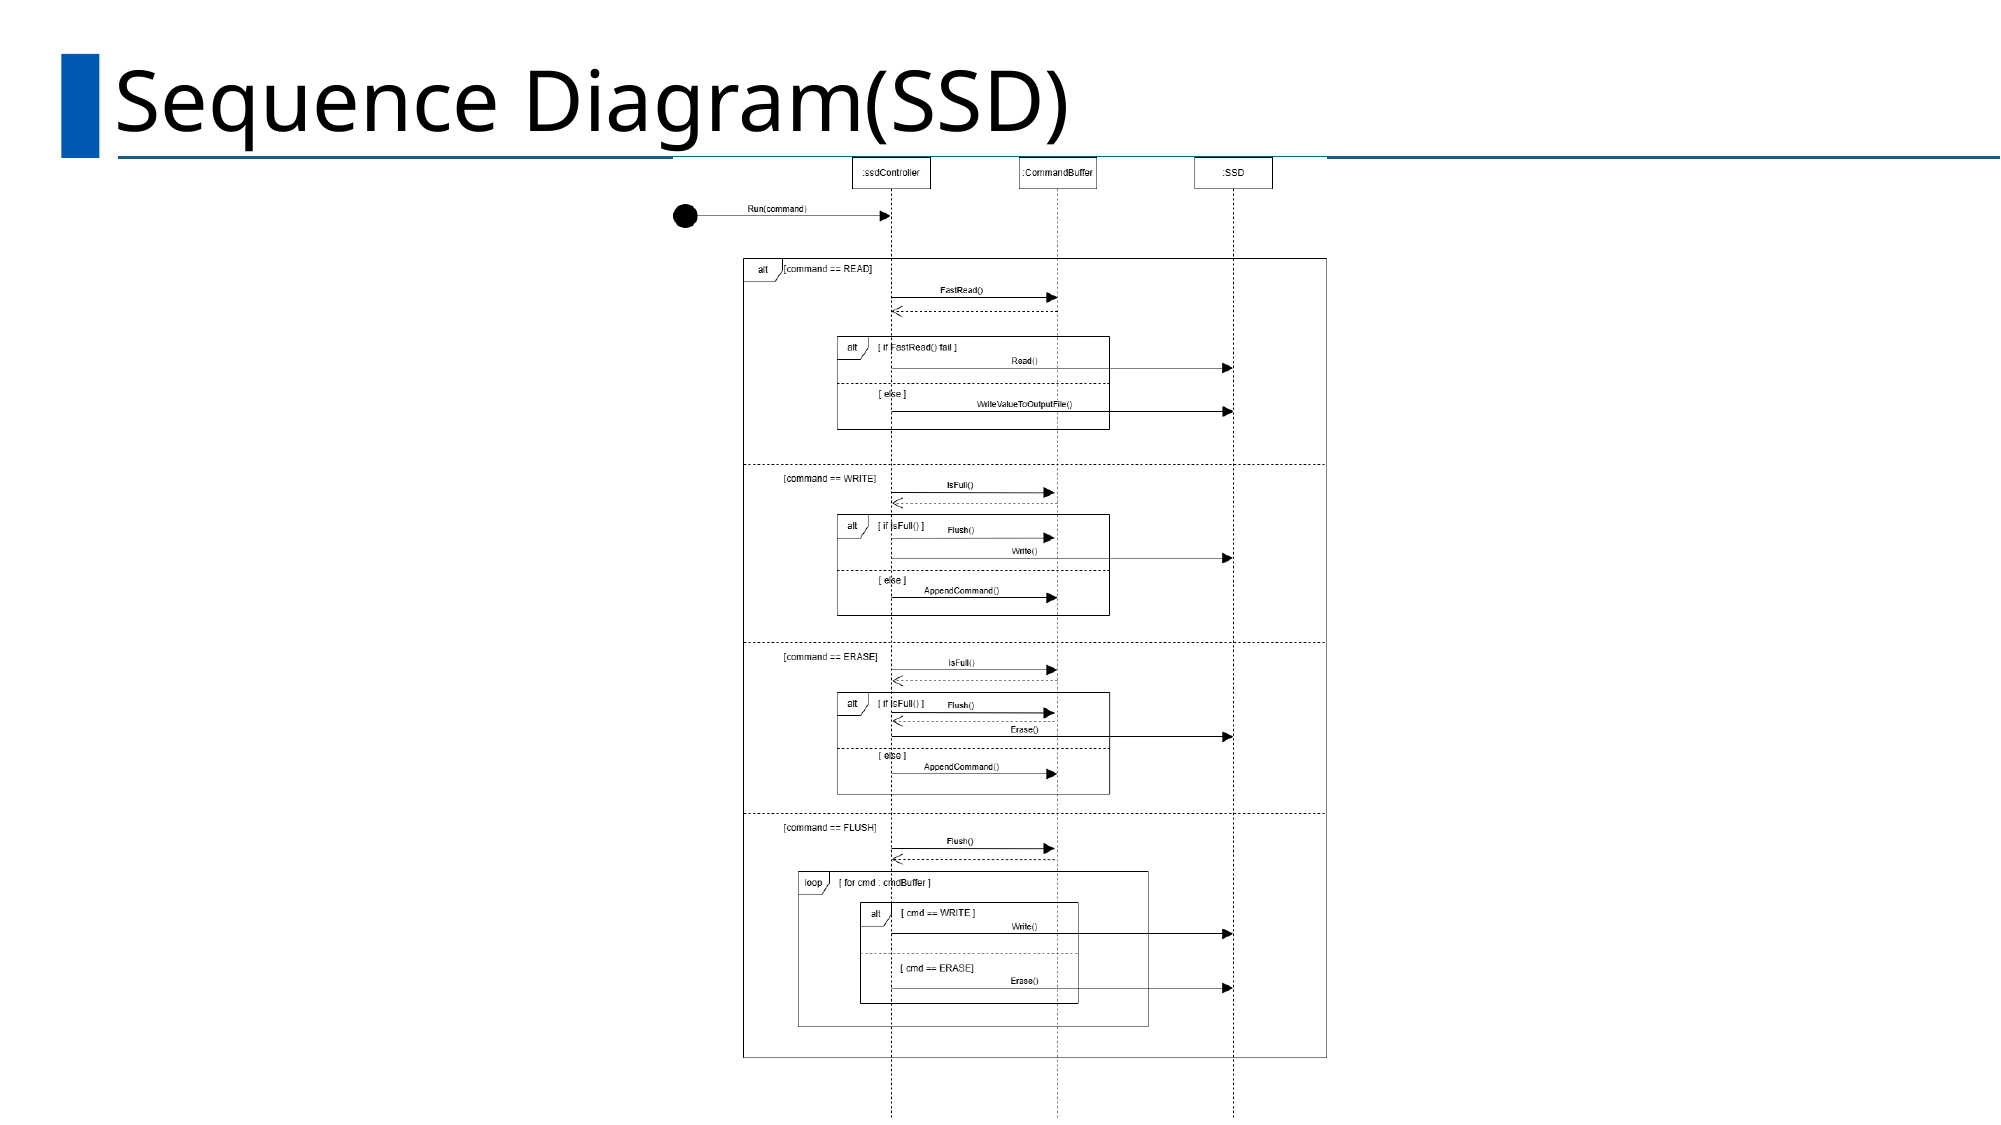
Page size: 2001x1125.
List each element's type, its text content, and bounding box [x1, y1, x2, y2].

picture [673, 157, 1327, 1121]
title Sequence Diagram(SSD) [99, 50, 1825, 158]
